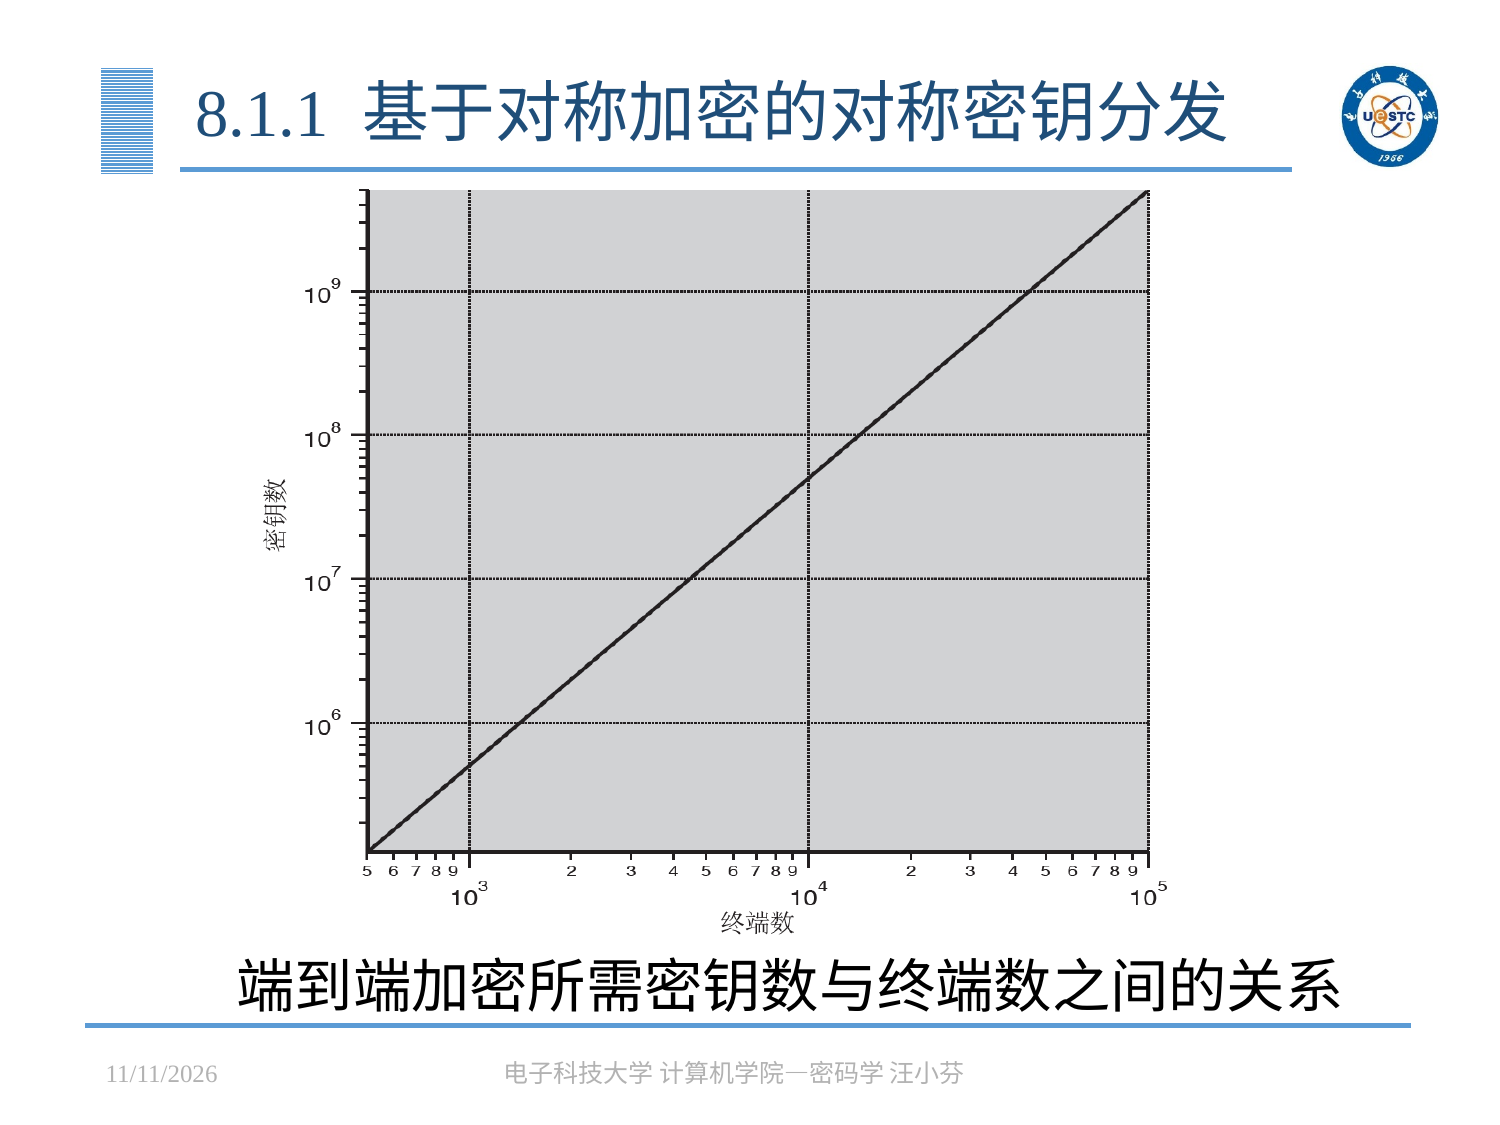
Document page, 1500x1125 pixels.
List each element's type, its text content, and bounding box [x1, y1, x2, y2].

footer 电子科技大学 计算机学院—密码学 汪小芬 [444, 1042, 1025, 1103]
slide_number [90, 1042, 429, 1103]
text_box 端到端加密所需密钥数与终端数之间的关系 [221, 942, 1385, 1027]
title 8.1.1 基于对称加密的对称密钥分发 [180, 59, 1293, 170]
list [259, 183, 1168, 935]
picture [1339, 63, 1440, 171]
